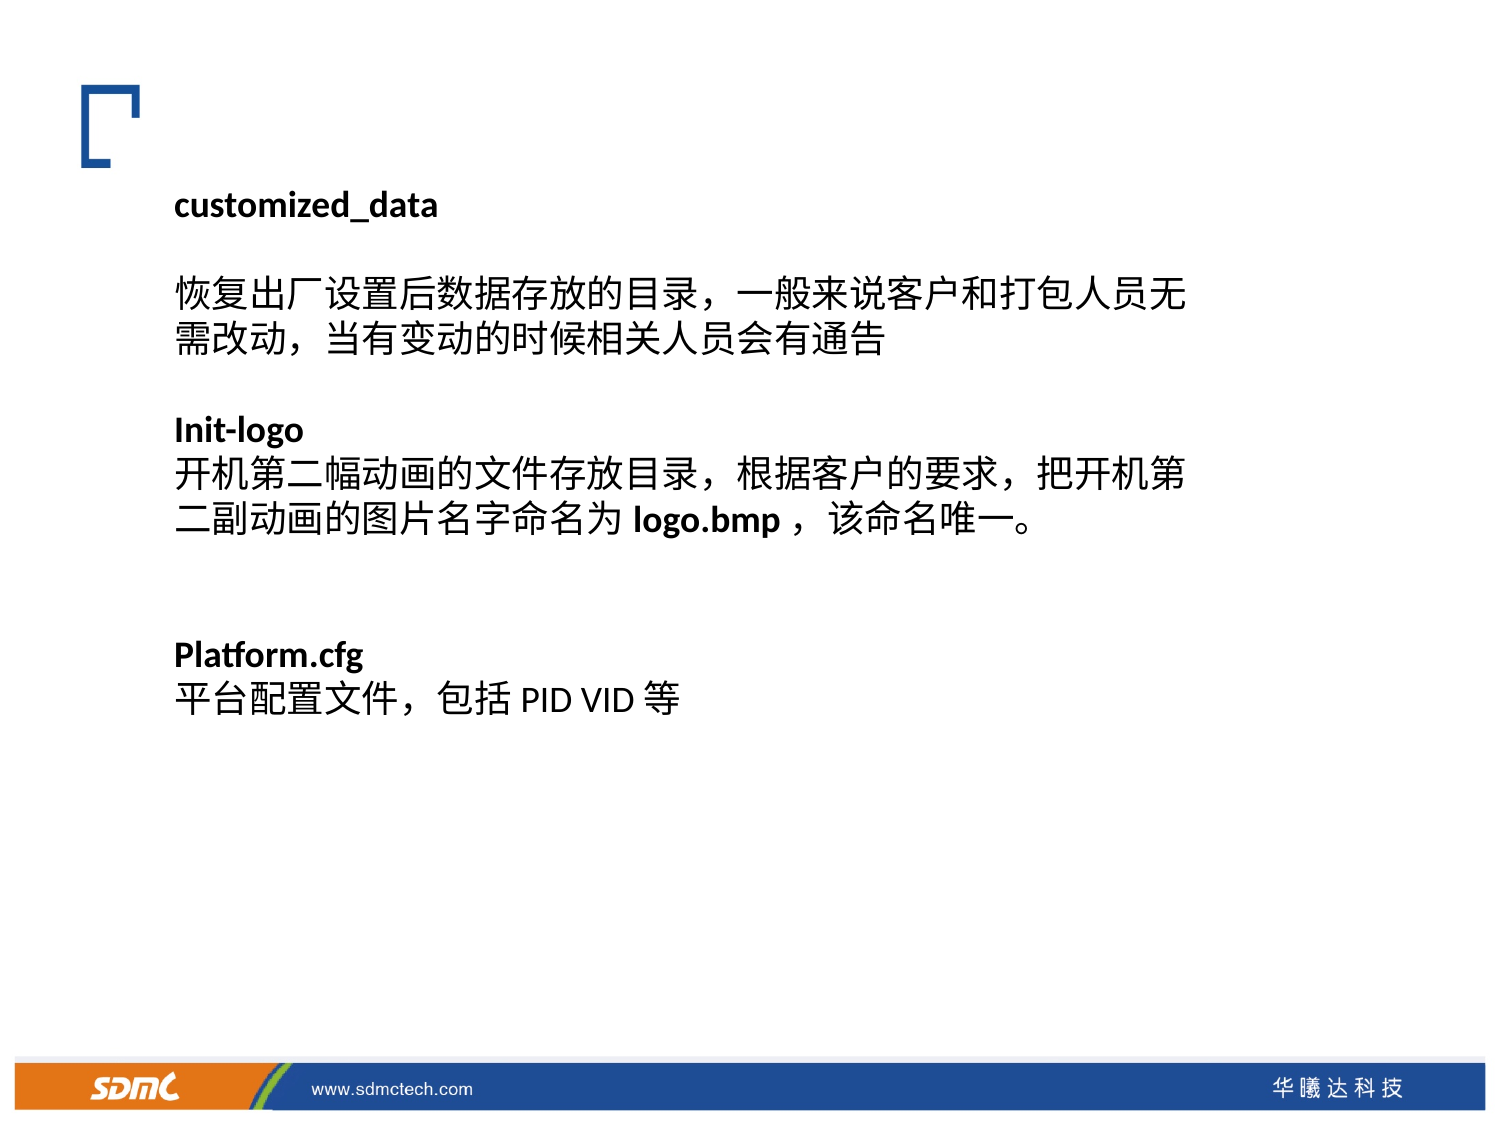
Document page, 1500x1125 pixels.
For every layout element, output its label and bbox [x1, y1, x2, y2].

list [0, 0, 1500, 1125]
